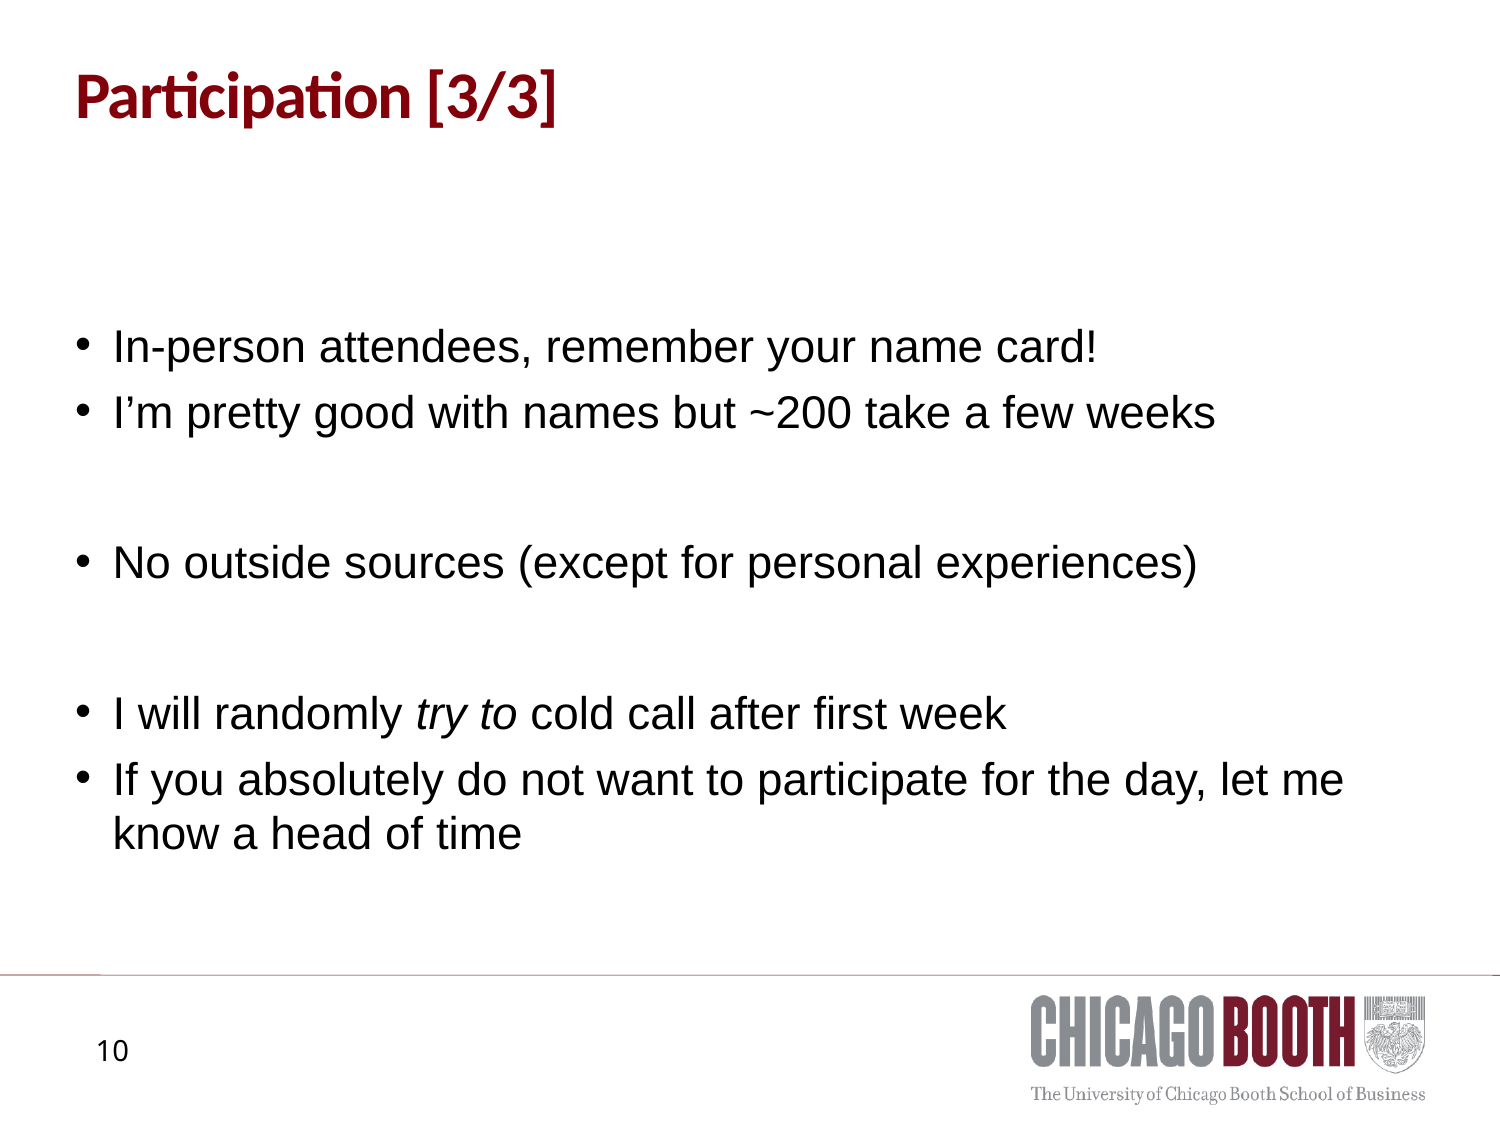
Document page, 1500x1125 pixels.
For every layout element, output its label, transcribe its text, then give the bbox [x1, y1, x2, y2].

title Participation [3/3] [74, 43, 1426, 134]
picture [1031, 995, 1425, 1105]
list In-person attendees, remember your name card! I’m pretty good with names but ~200 take a few weeks No outside sources (except for personal experiences) I will randomly try to cold call after first week If you absolutely do not want to participate for the day, let me know a head of time [74, 165, 1426, 948]
